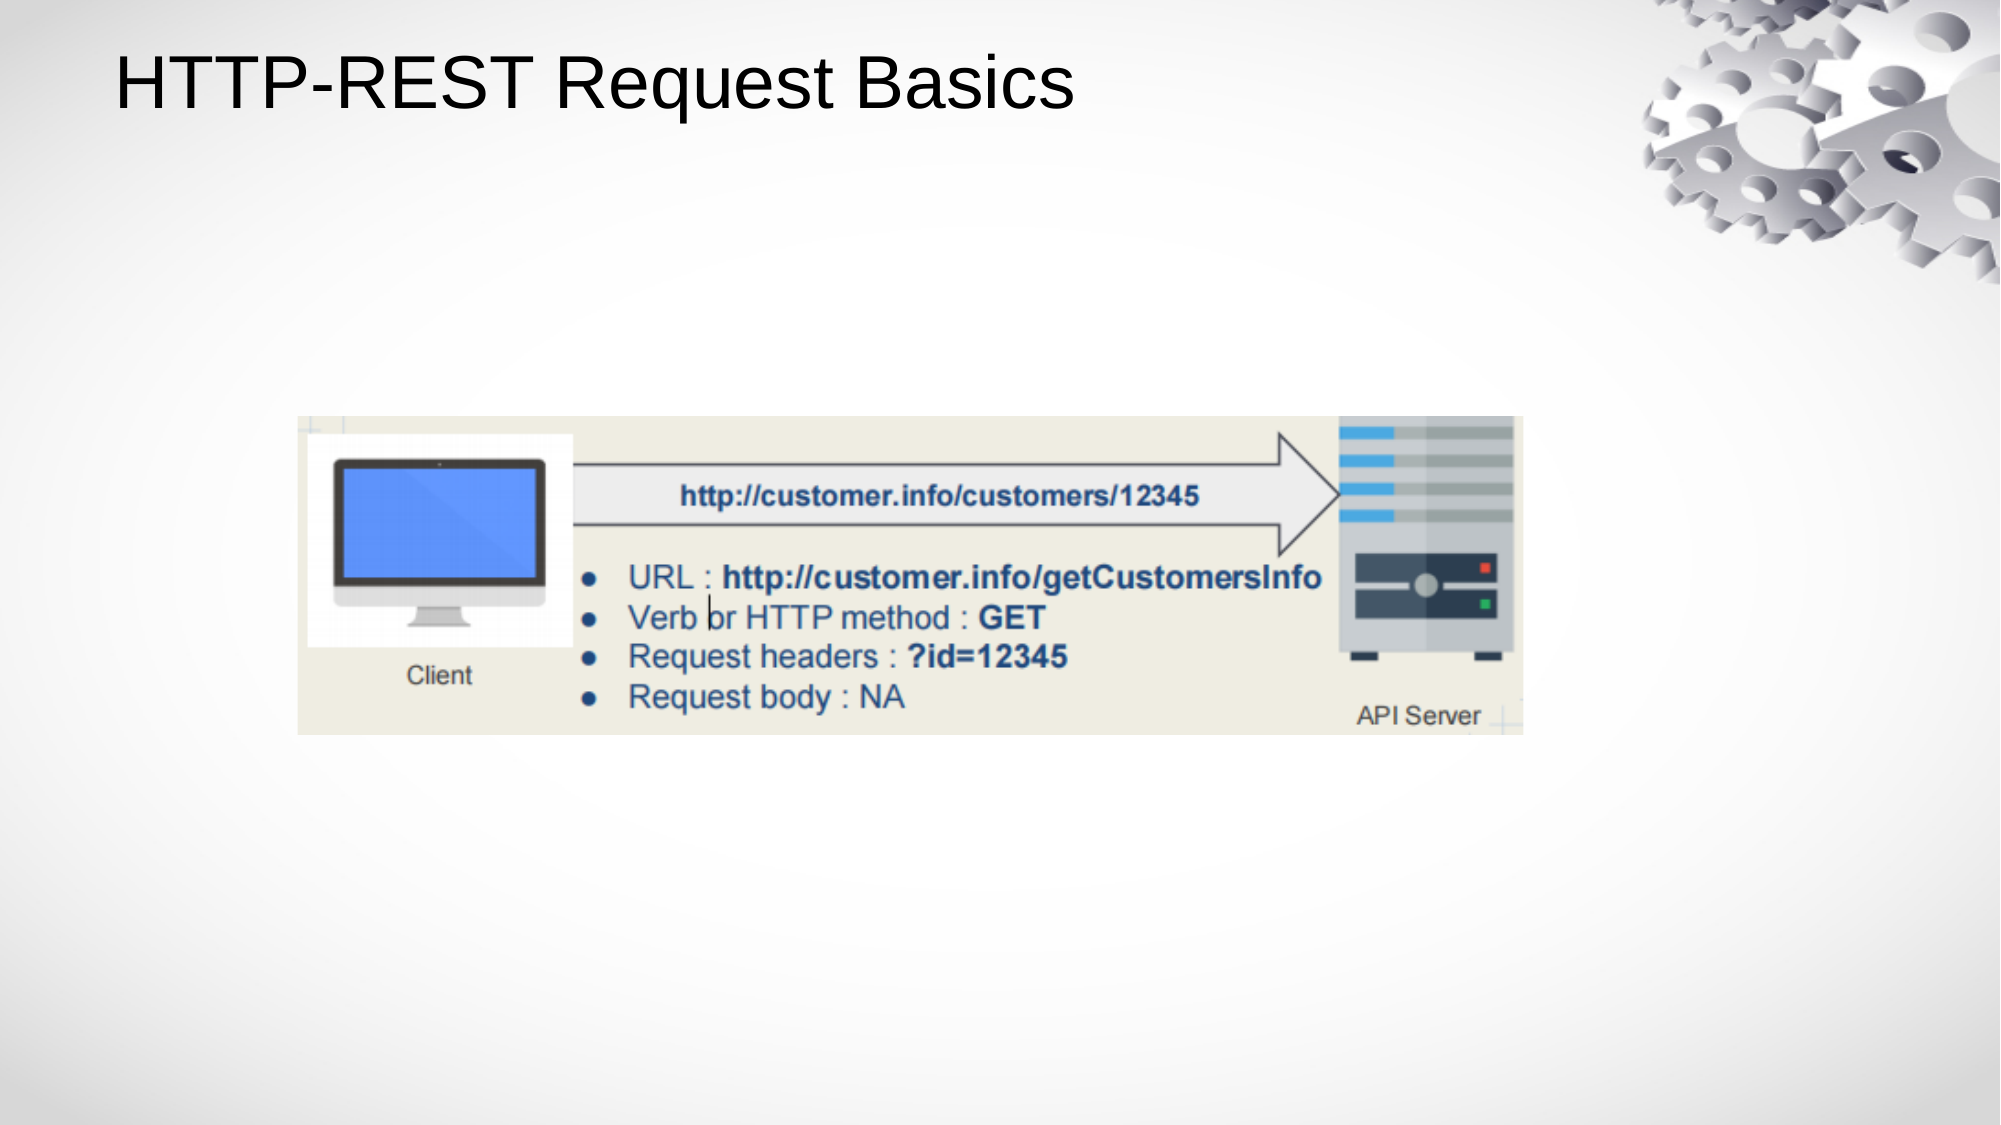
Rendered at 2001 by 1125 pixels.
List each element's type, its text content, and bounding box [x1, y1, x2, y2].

title HTTP-REST Request Basics [99, 30, 1901, 127]
picture [0, 0, 2000, 1125]
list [297, 416, 1524, 735]
